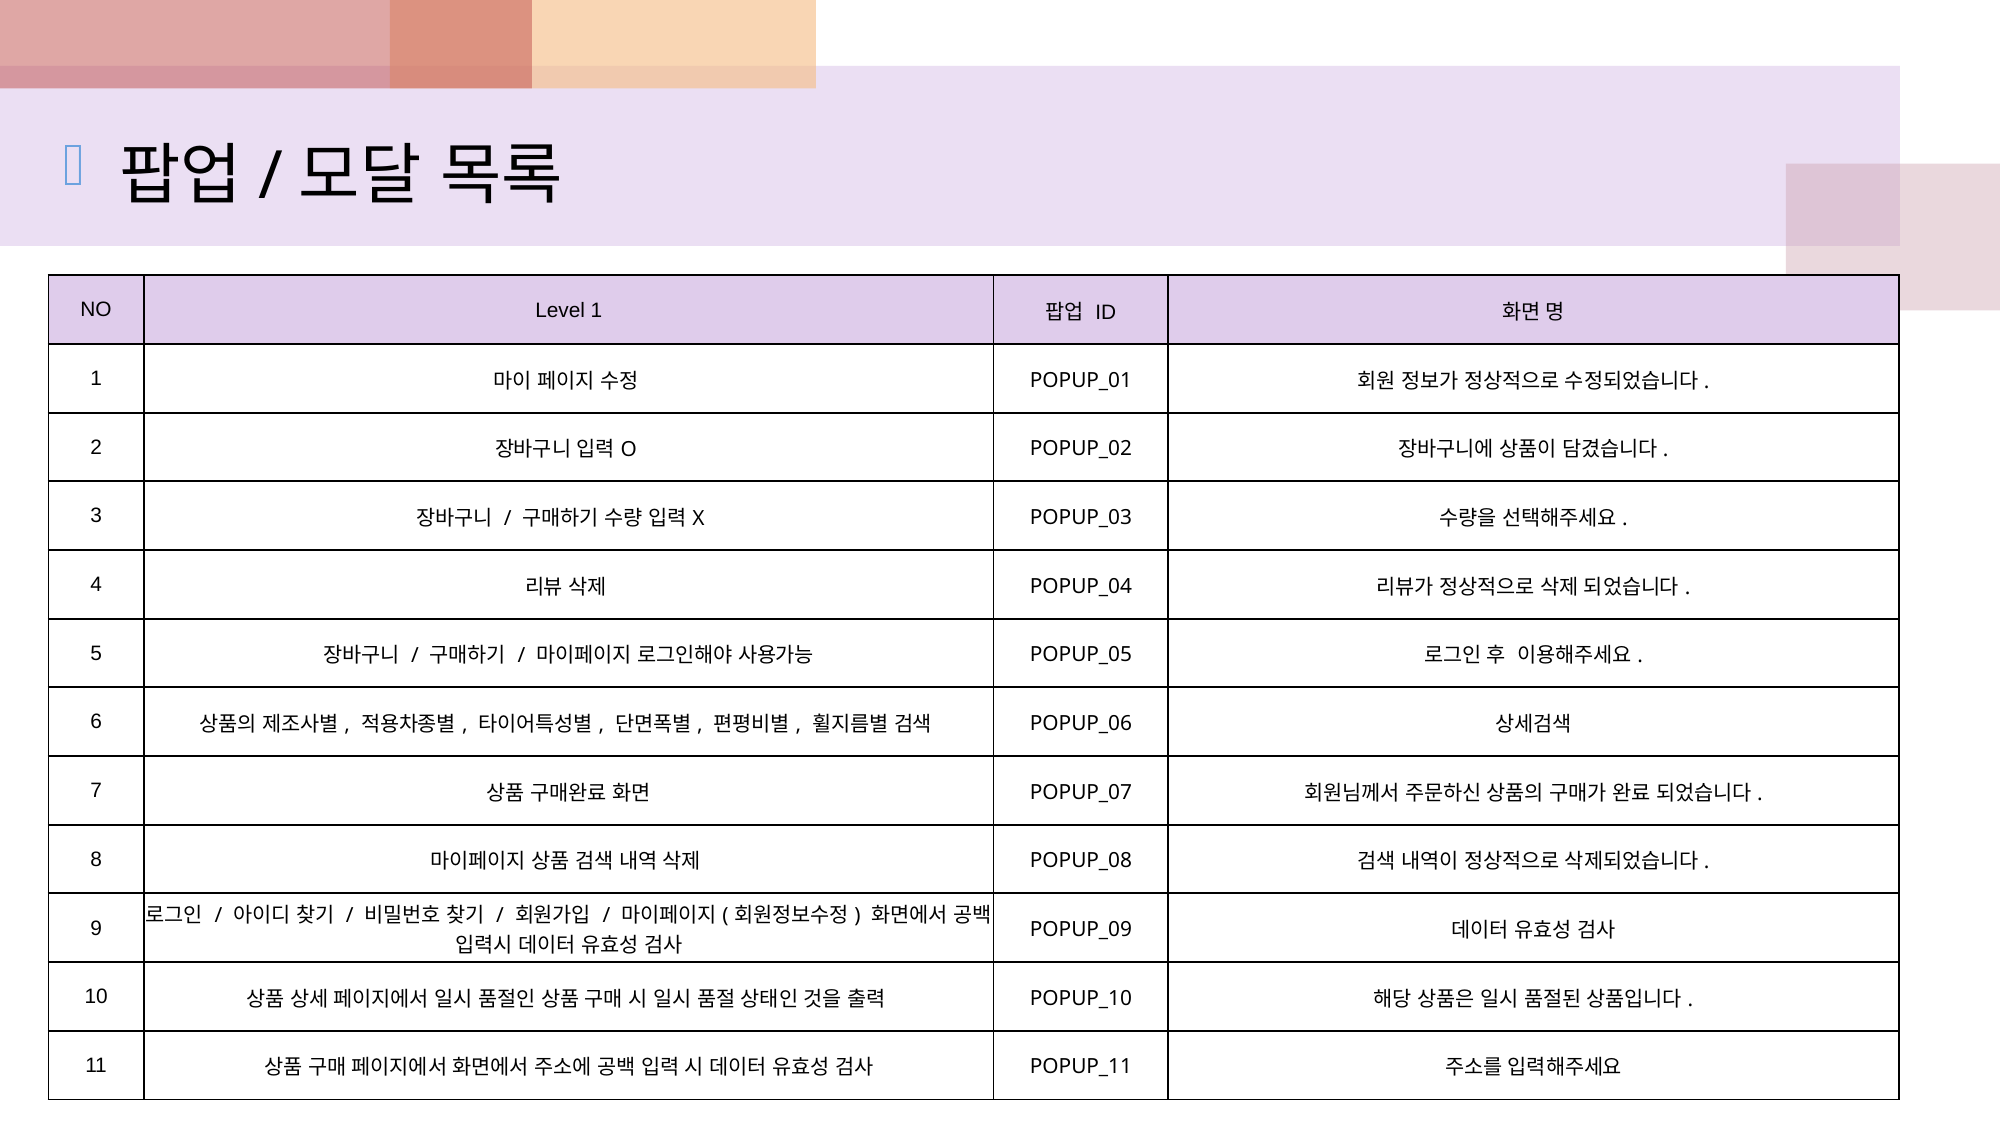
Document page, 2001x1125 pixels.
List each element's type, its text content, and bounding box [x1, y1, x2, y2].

table_cell 해당 상품은 일시 품절된 상품입니다. [1169, 963, 1898, 1030]
table_cell 장바구니 입력O [145, 414, 993, 480]
table_header 팝업 ID [994, 276, 1167, 343]
table_cell 상세검색 [1169, 688, 1898, 755]
table_cell 리뷰가 정상적으로 삭제 되었습니다. [1169, 551, 1898, 618]
table_cell 2 [49, 414, 143, 480]
table_cell 장바구니 / 구매하기 / 마이페이지 로그인해야 사용가능 [145, 620, 993, 686]
table_cell 마이페이지 상품 검색 내역 삭제 [145, 826, 993, 892]
table_cell 10 [49, 963, 143, 1030]
text_box [1558, 66, 2000, 97]
table_cell 회원 정보가 정상적으로 수정되었습니다. [1169, 345, 1898, 412]
table_header Level 1 [145, 276, 993, 343]
table_cell POPUP_08 [994, 826, 1167, 892]
table_cell 6 [49, 688, 143, 755]
table_cell 1 [49, 345, 143, 412]
table_cell 3 [49, 482, 143, 549]
table_cell 데이터 유효성 검사 [1169, 894, 1898, 961]
table_cell 장바구니에 상품이 담겼습니다. [1169, 414, 1898, 480]
table_cell 주소를 입력해주세요 [1169, 1032, 1898, 1099]
table_header 화면 명 [1169, 276, 1898, 343]
table_cell 9 [49, 894, 143, 961]
table_cell POPUP_03 [994, 482, 1167, 549]
table_cell POPUP_07 [994, 757, 1167, 824]
table_cell 로그인 후 이용해주세요. [1169, 620, 1898, 686]
table_cell 상품의 제조사별, 적용차종별, 타이어특성별, 단면폭별, 편평비별, 휠지름별 검색 [145, 688, 993, 755]
table_cell 상품 구매 페이지에서 화면에서 주소에 공백 입력 시 데이터 유효성 검사 [145, 1032, 993, 1099]
table_cell POPUP_02 [994, 414, 1167, 480]
table_cell POPUP_06 [994, 688, 1167, 755]
table_cell POPUP_10 [994, 963, 1167, 1030]
table_cell 4 [49, 551, 143, 618]
table_cell 로그인 / 아이디 찾기 / 비밀번호 찾기 / 회원가입 / 마이페이지(회원정보수정) 화면에서 공백 입력시 데이터 유효성 검사 [145, 894, 993, 961]
table_cell 상품 상세 페이지에서 일시 품절인 상품 구매 시 일시 품절 상태인 것을 출력 [145, 963, 993, 1030]
table_cell 수량을 선택해주세요. [1169, 482, 1898, 549]
table_header NO [49, 276, 143, 343]
table_cell POPUP_09 [994, 894, 1167, 961]
table_cell 11 [49, 1032, 143, 1099]
text_box 팝업/모달 목록 [48, 124, 1064, 172]
table_cell 검색 내역이 정상적으로 삭제되었습니다. [1169, 826, 1898, 892]
table_cell POPUP_05 [994, 620, 1167, 686]
table_cell 회원님께서 주문하신 상품의 구매가 완료 되었습니다. [1169, 757, 1898, 824]
table_cell POPUP_01 [994, 345, 1167, 412]
table_cell POPUP_11 [994, 1032, 1167, 1099]
table_cell 장바구니 / 구매하기 수량 입력X [145, 482, 993, 549]
table_cell 5 [49, 620, 143, 686]
table_cell 8 [49, 826, 143, 892]
table_cell 7 [49, 757, 143, 824]
table_cell 리뷰 삭제 [145, 551, 993, 618]
table_cell POPUP_04 [994, 551, 1167, 618]
table_cell 마이 페이지 수정 [145, 345, 993, 412]
table_cell 상품 구매완료 화면 [145, 757, 993, 824]
